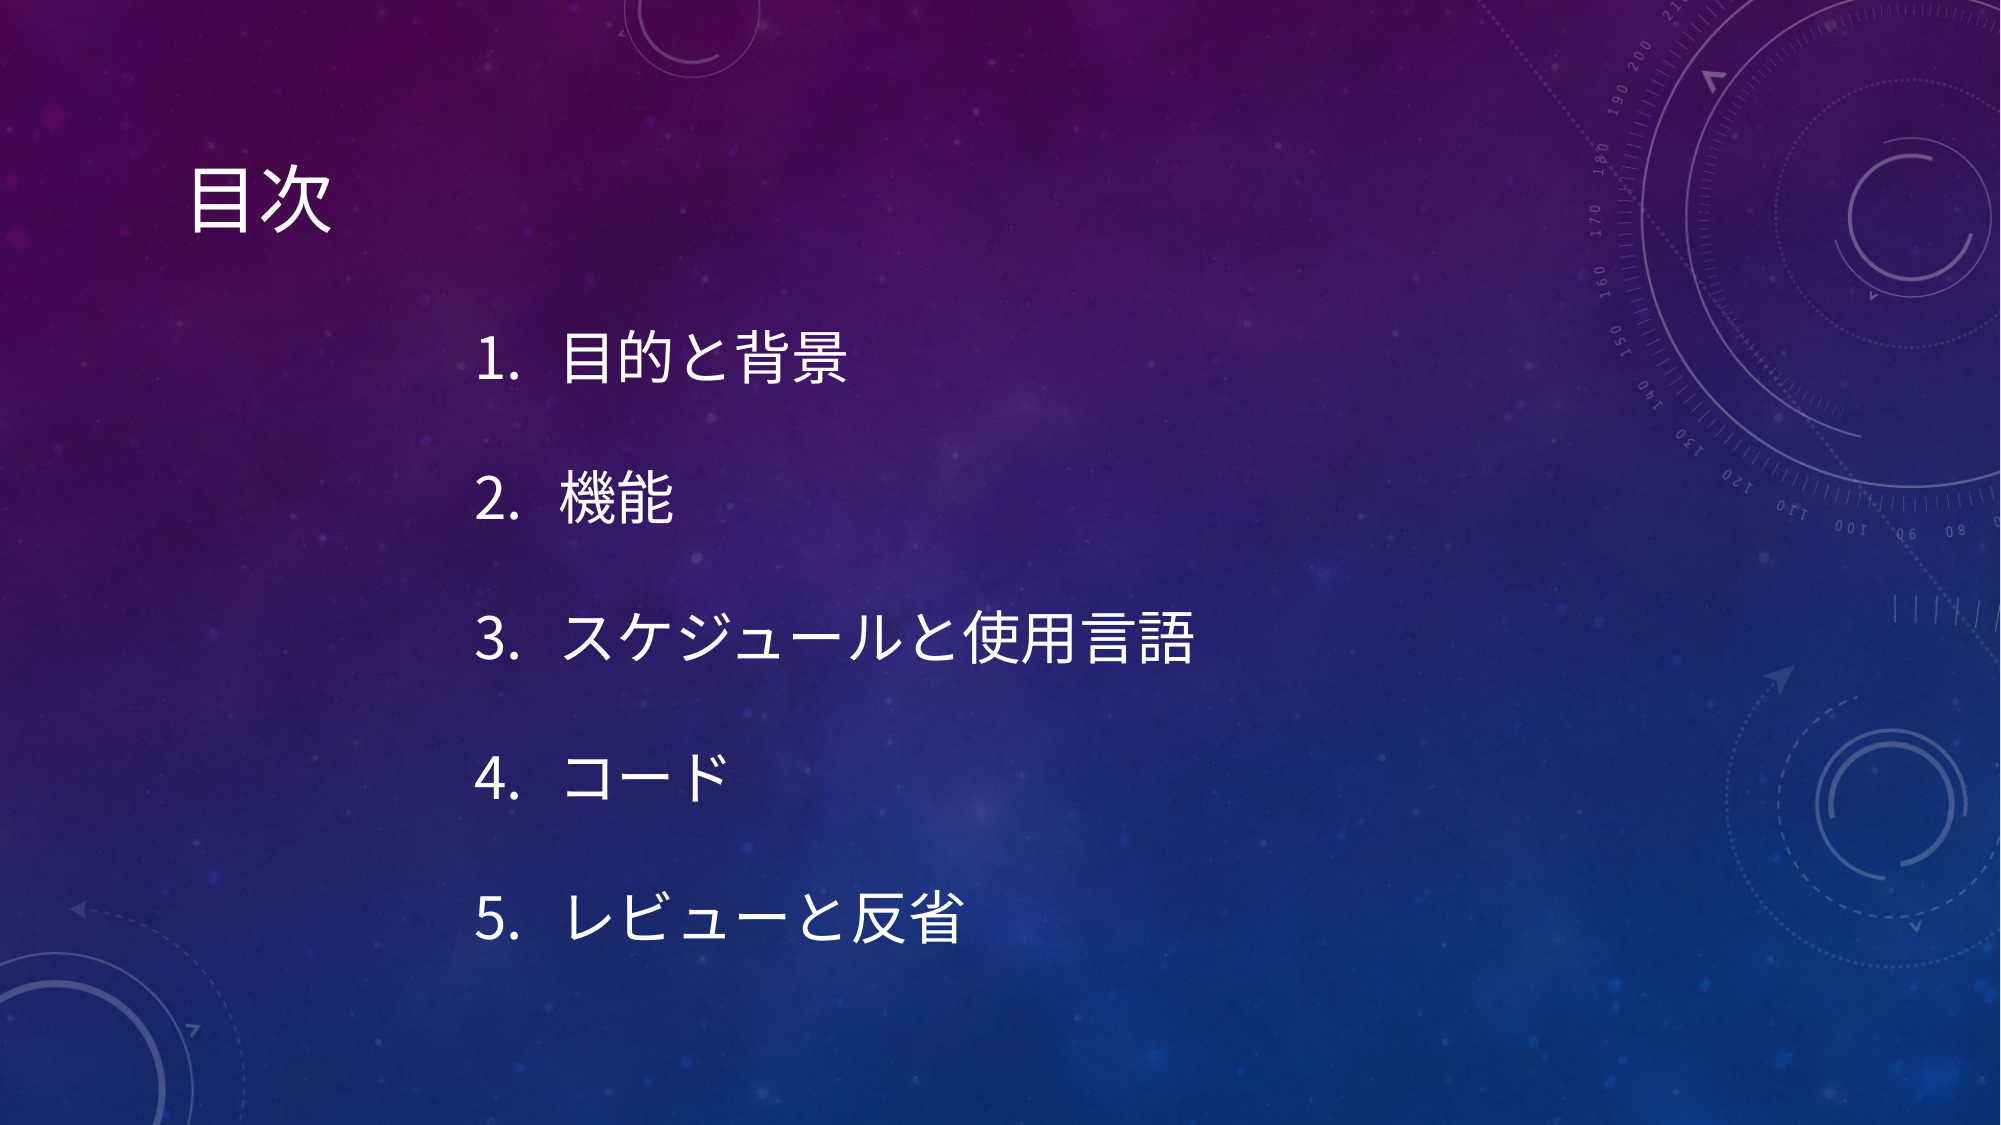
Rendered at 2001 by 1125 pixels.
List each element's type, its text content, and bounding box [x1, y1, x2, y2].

picture [0, 0, 2001, 1125]
title 目次 [169, 77, 1831, 317]
text_box 目的と背景 機能 スケジュールと使用言語 コード レビューと反省 [459, 313, 1461, 959]
